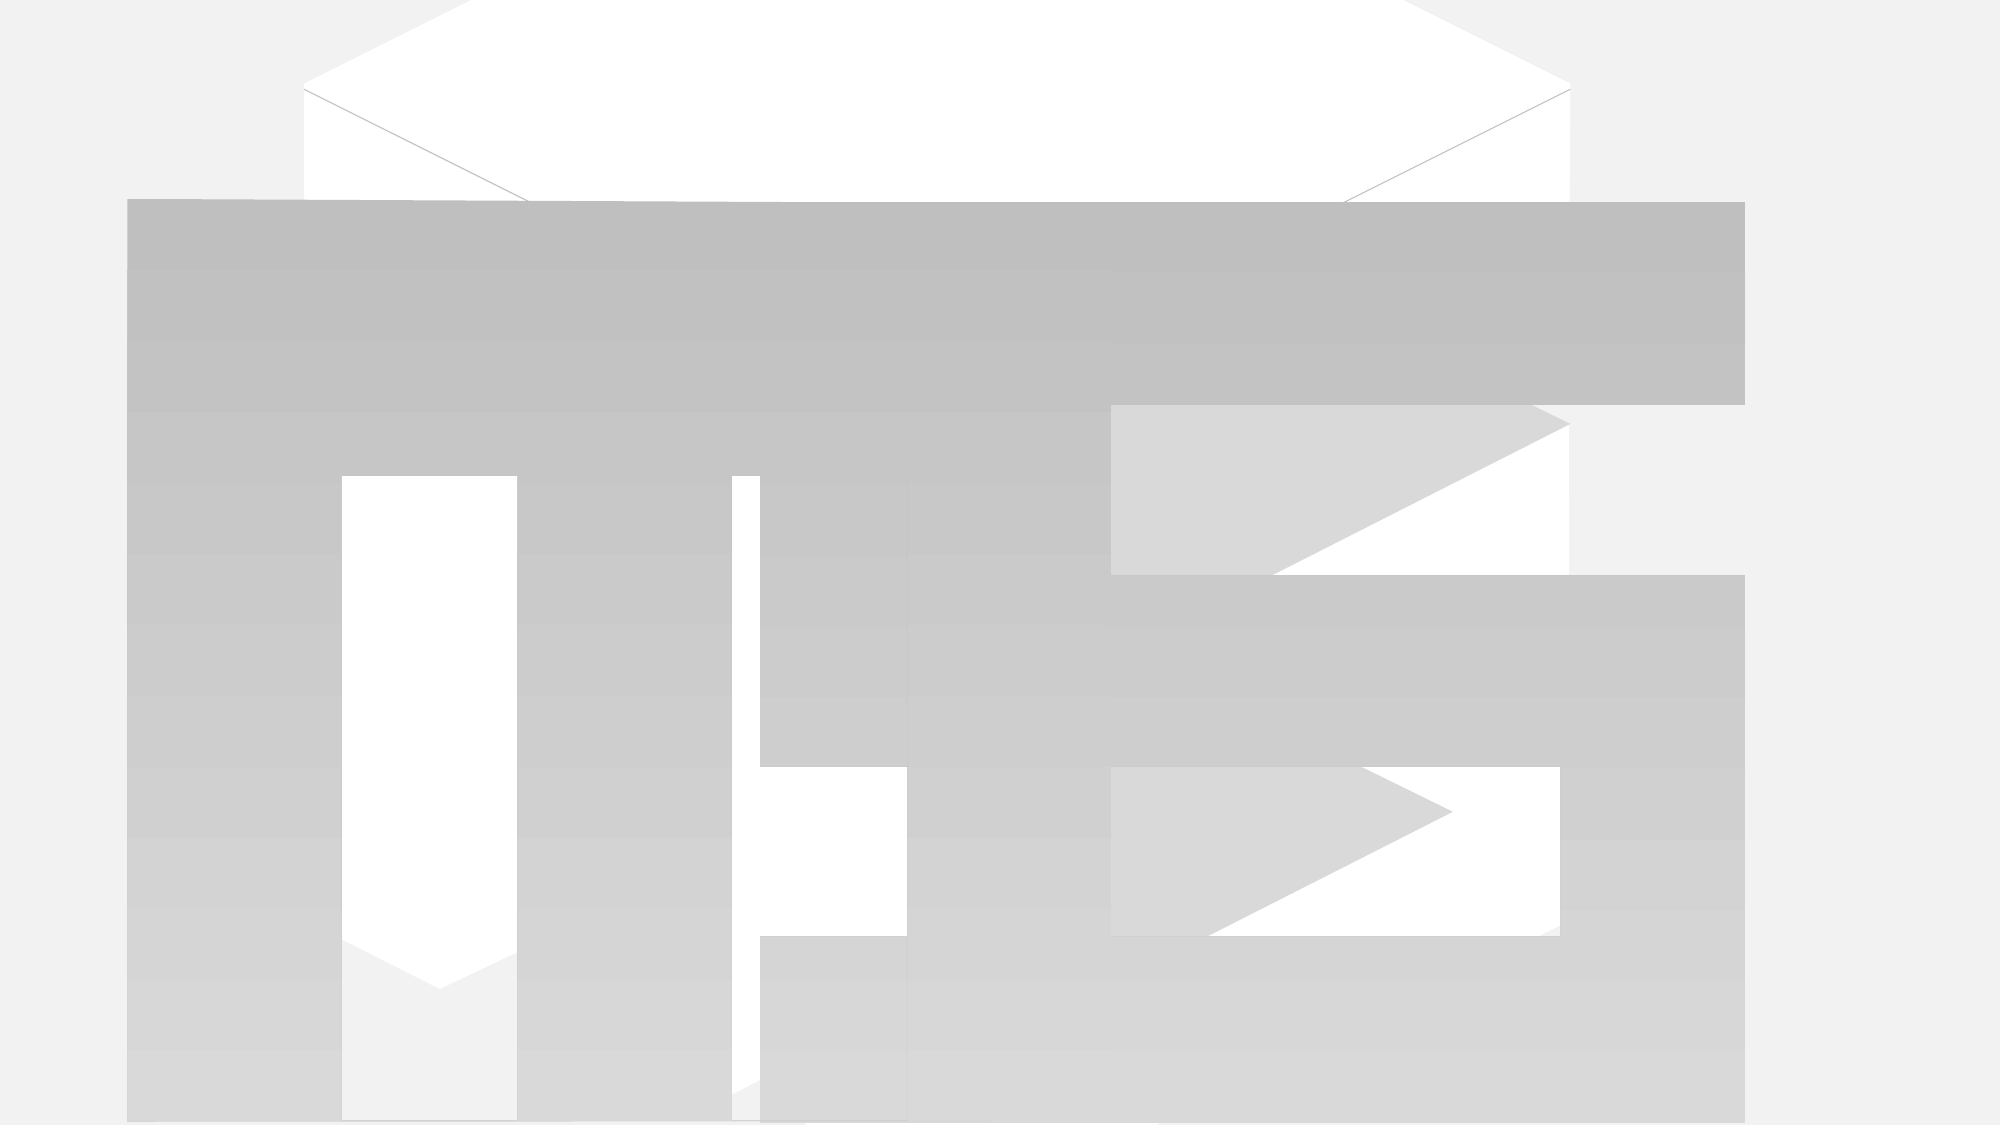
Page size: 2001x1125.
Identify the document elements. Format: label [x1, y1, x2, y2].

text_box [127, 0, 1745, 1125]
